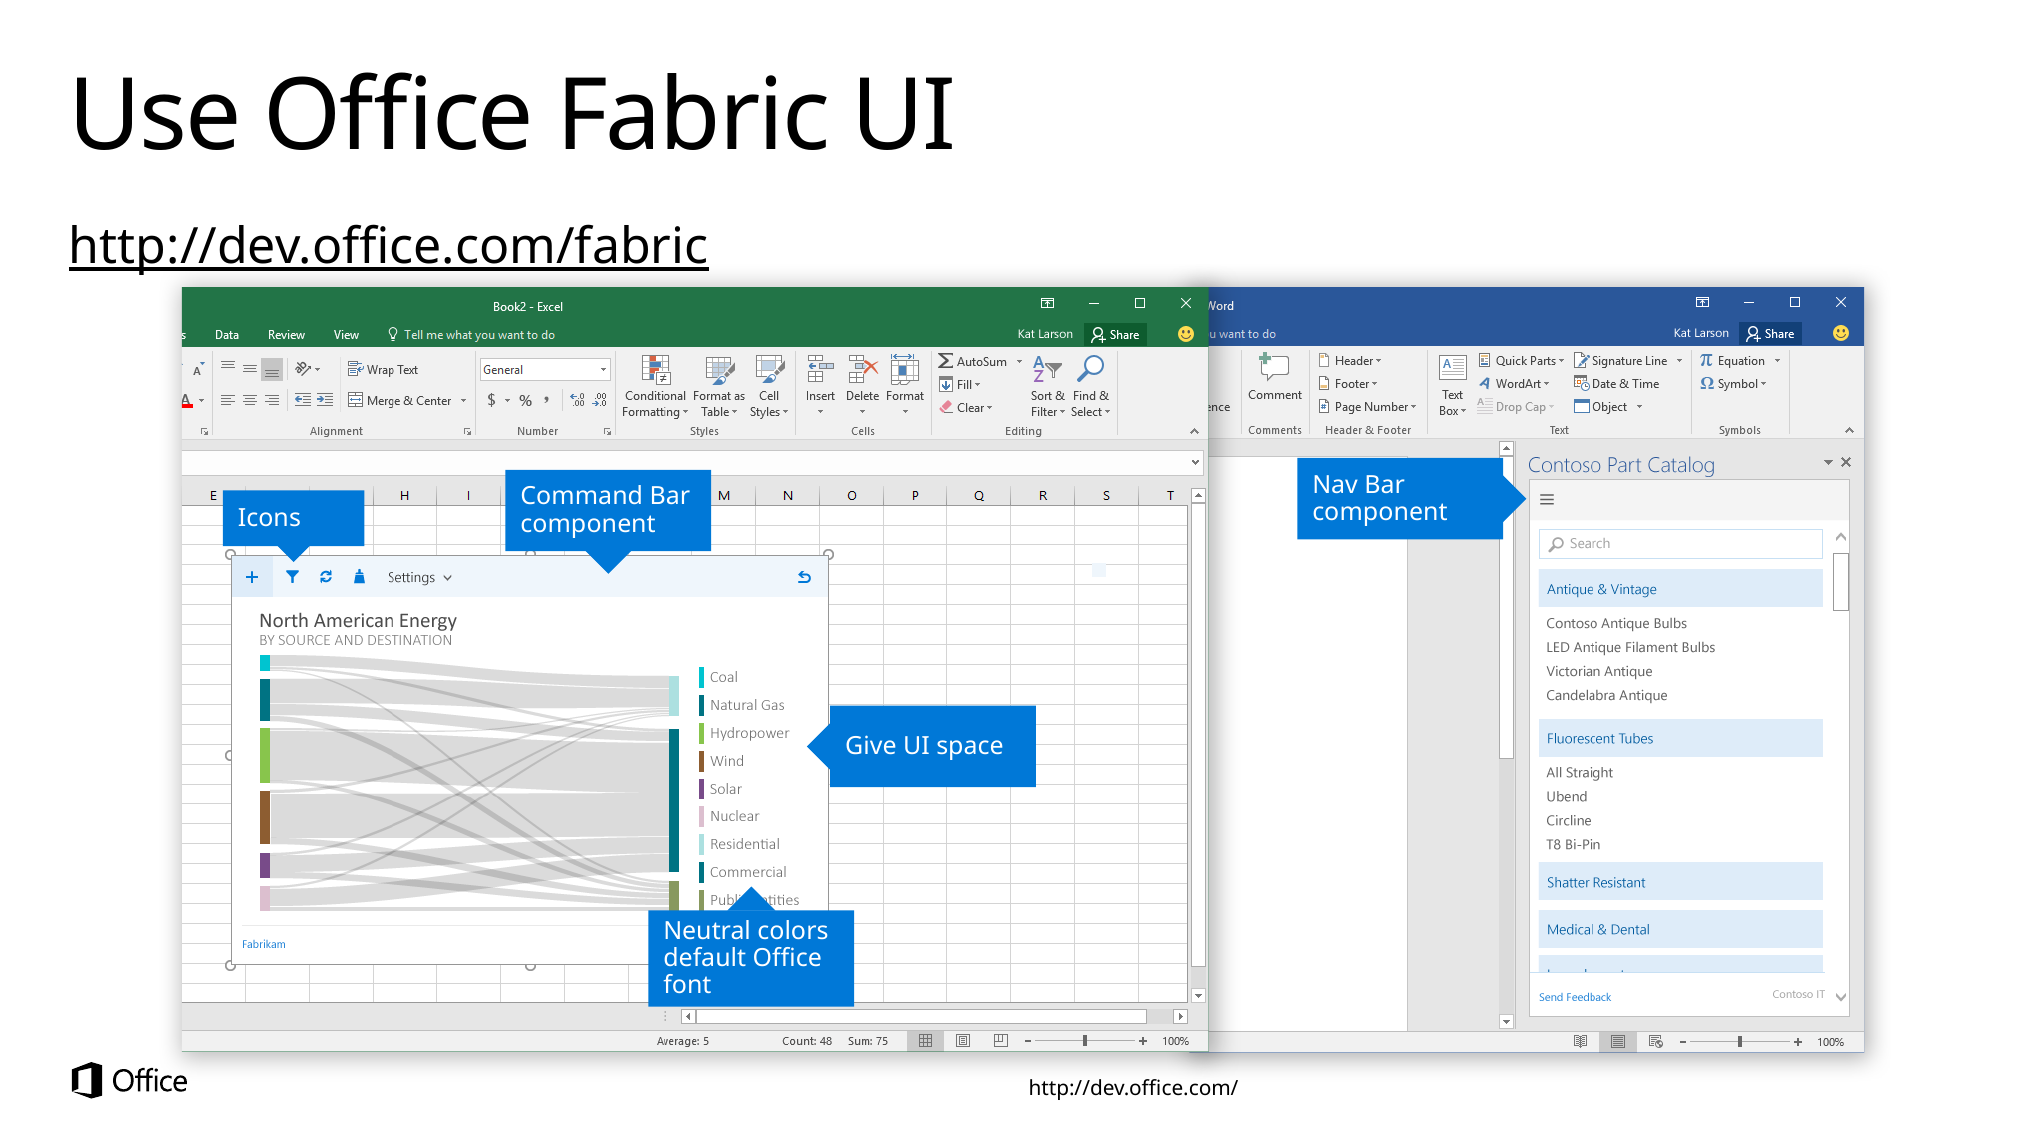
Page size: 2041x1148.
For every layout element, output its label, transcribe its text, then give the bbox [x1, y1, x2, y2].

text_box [222, 490, 365, 558]
picture [181, 286, 1210, 1053]
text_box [505, 469, 712, 567]
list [1210, 286, 1865, 1053]
list http://dev.office.com/fabric [45, 198, 1996, 284]
title Use Office Fabric UI [45, 48, 1996, 198]
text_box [813, 705, 1037, 788]
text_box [648, 893, 855, 1007]
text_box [1296, 457, 1520, 540]
